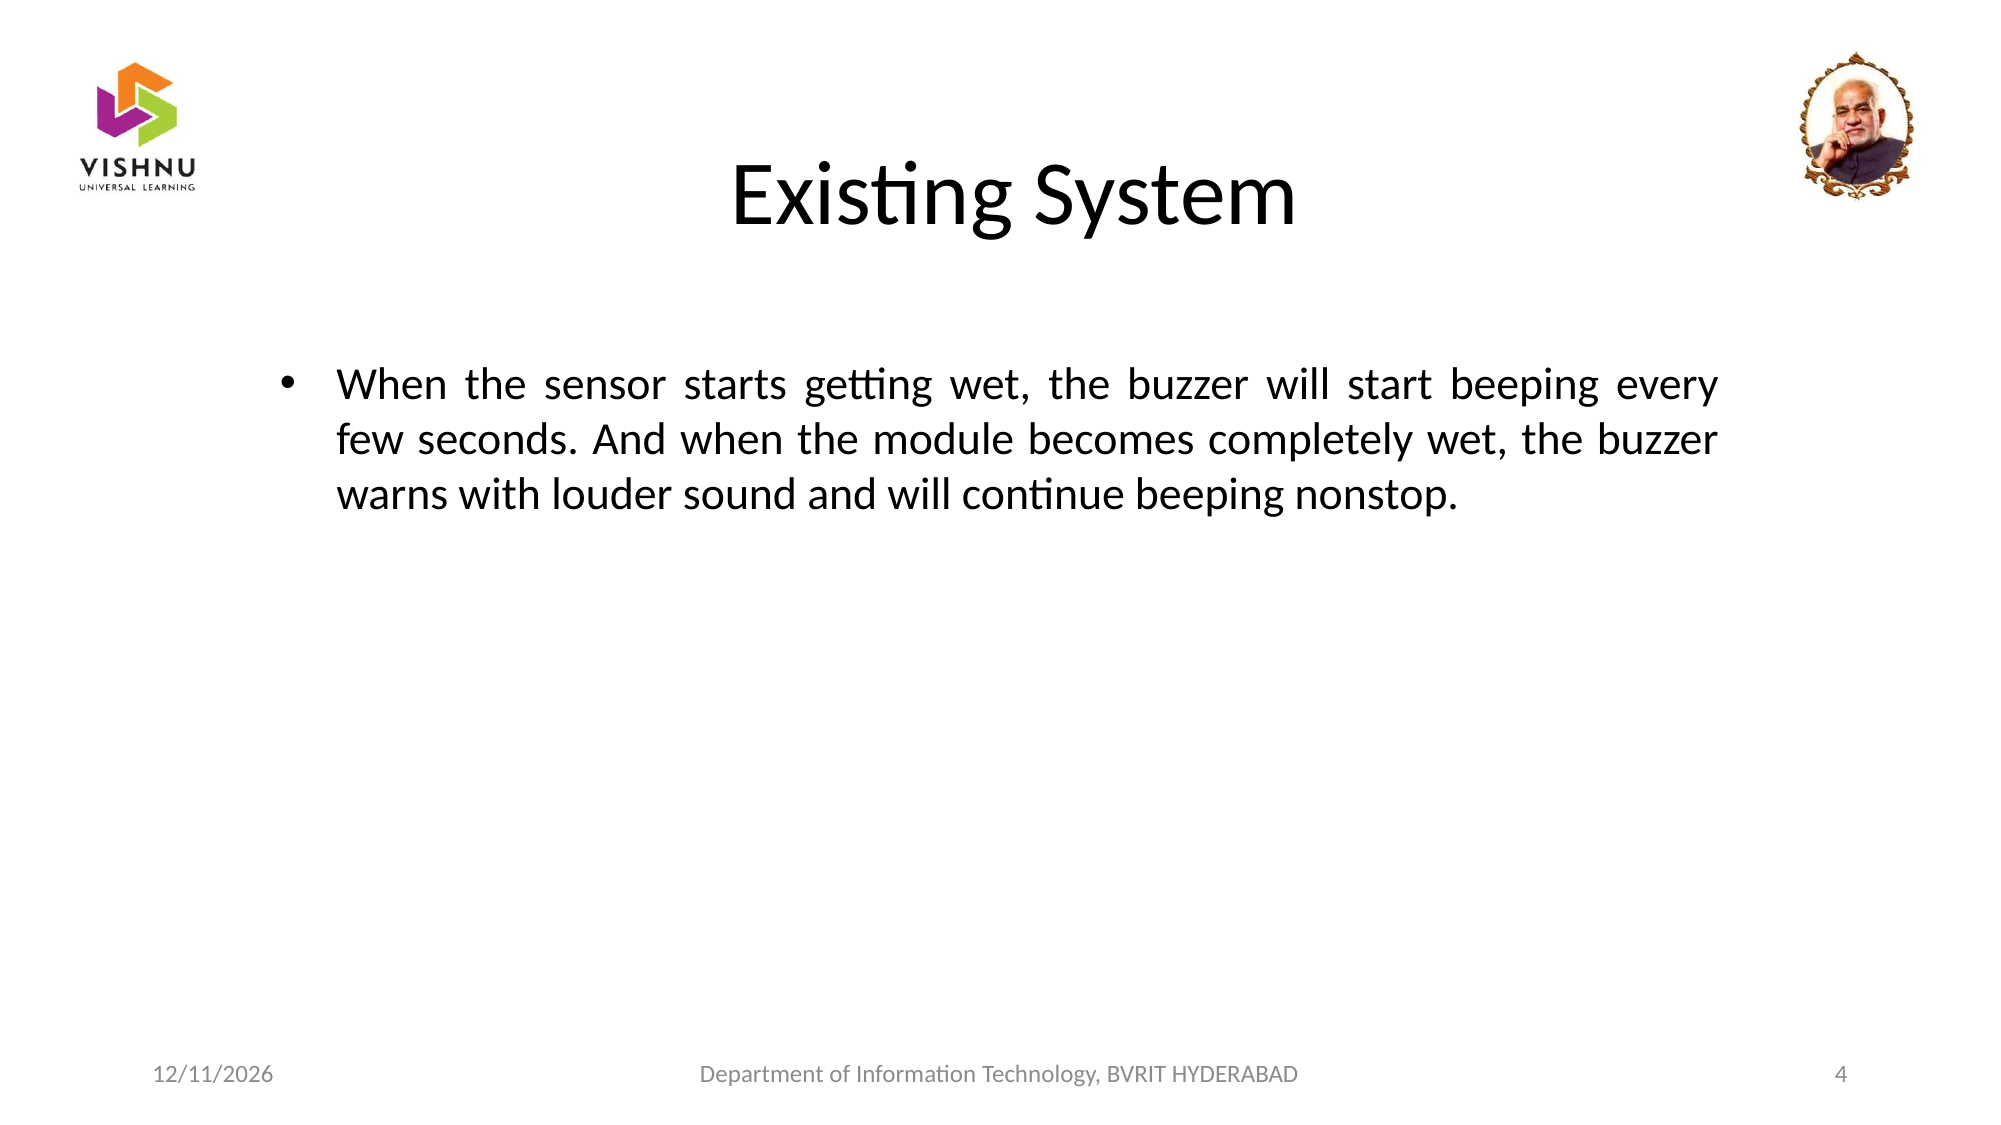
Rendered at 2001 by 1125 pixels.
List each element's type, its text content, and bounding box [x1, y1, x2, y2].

picture [1792, 44, 1923, 207]
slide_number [137, 1042, 588, 1103]
footer Department of Information Technology, BVRIT HYDERABAD [662, 1042, 1338, 1103]
text_box When the sensor starts getting wet, the buzzer will start beeping every few seconds. And when the module becomes completely wet, the buzzer warns with louder sound and will continue beeping nonstop. [265, 346, 1735, 527]
slide_number 4 [1412, 1042, 1863, 1103]
picture [59, 44, 217, 196]
title Existing System [392, 86, 1638, 304]
